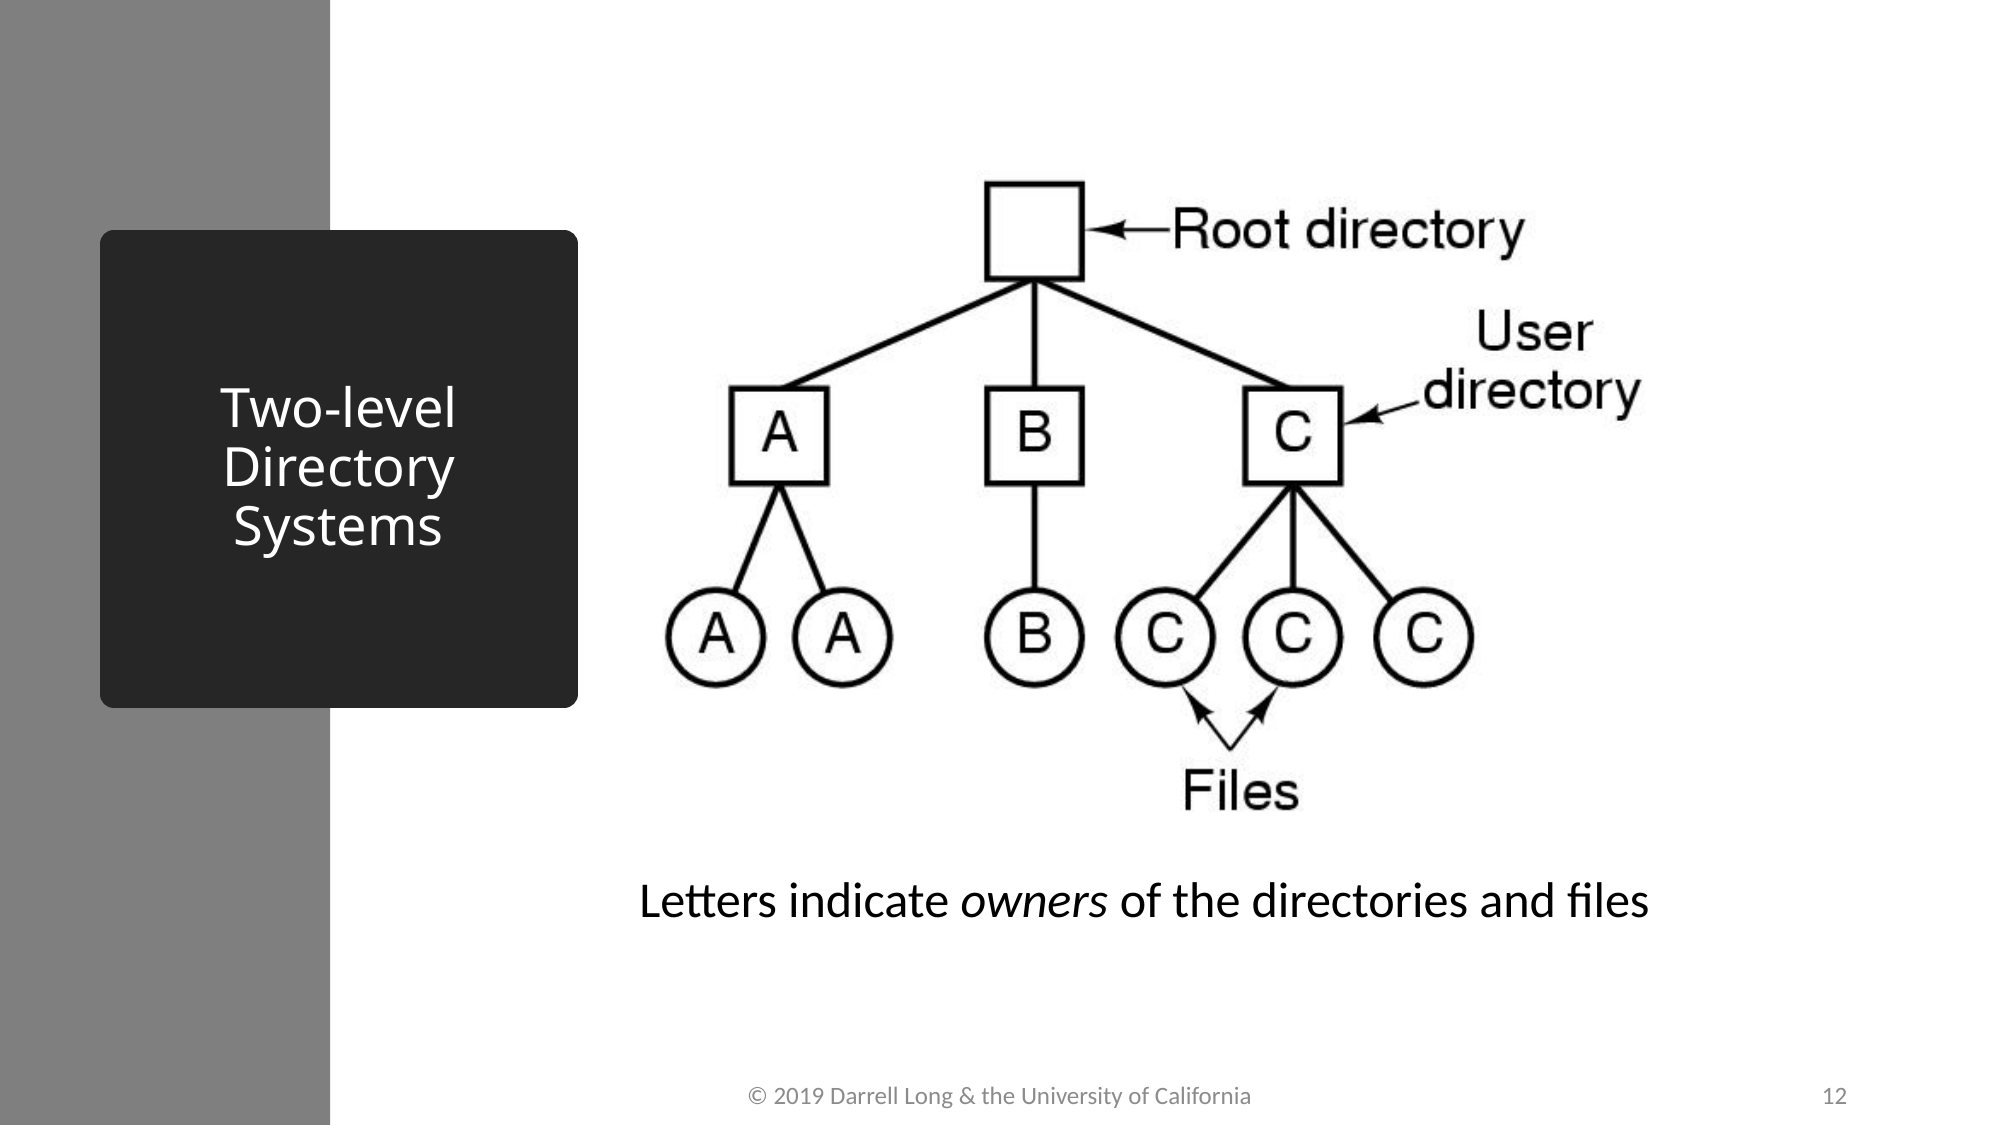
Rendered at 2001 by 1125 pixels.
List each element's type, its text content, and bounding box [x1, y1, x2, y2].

footer © 2019 Darrell Long & the University of California [662, 1065, 1338, 1125]
text_box [0, 0, 331, 1125]
slide_number 12 [1412, 1065, 1863, 1125]
list Letters indicate owners of the directories and files [624, 866, 1695, 975]
title Two-level Directory Systems [113, 243, 564, 694]
picture [662, 170, 1657, 824]
